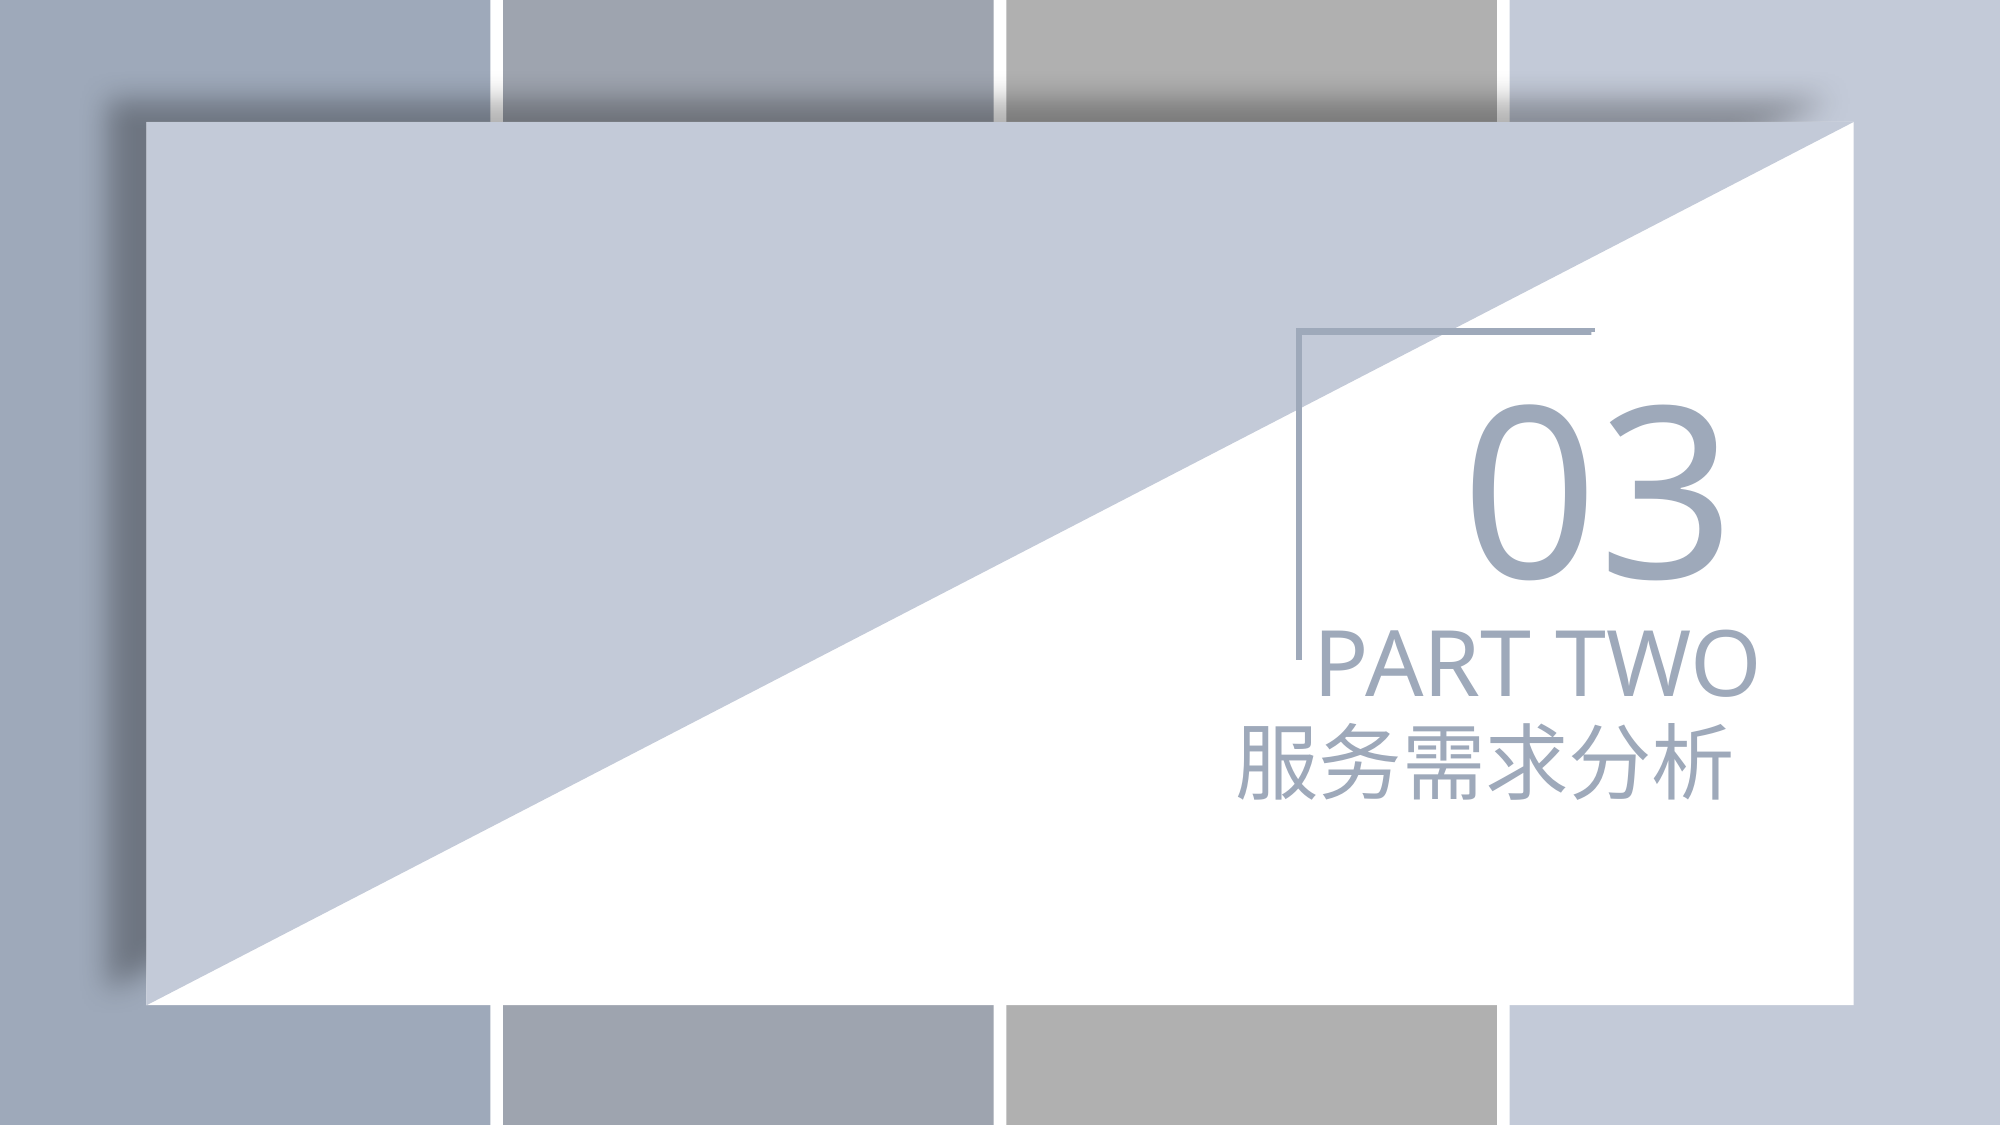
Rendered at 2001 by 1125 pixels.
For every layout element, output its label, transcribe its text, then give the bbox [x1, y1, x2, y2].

text_box PART TWO [1299, 597, 1778, 722]
text_box [150, 123, 1855, 1006]
text_box 03 [1433, 331, 1750, 597]
text_box 服务需求分析 [1035, 703, 1750, 819]
text_box [145, 120, 1855, 1008]
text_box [1294, 363, 1624, 629]
